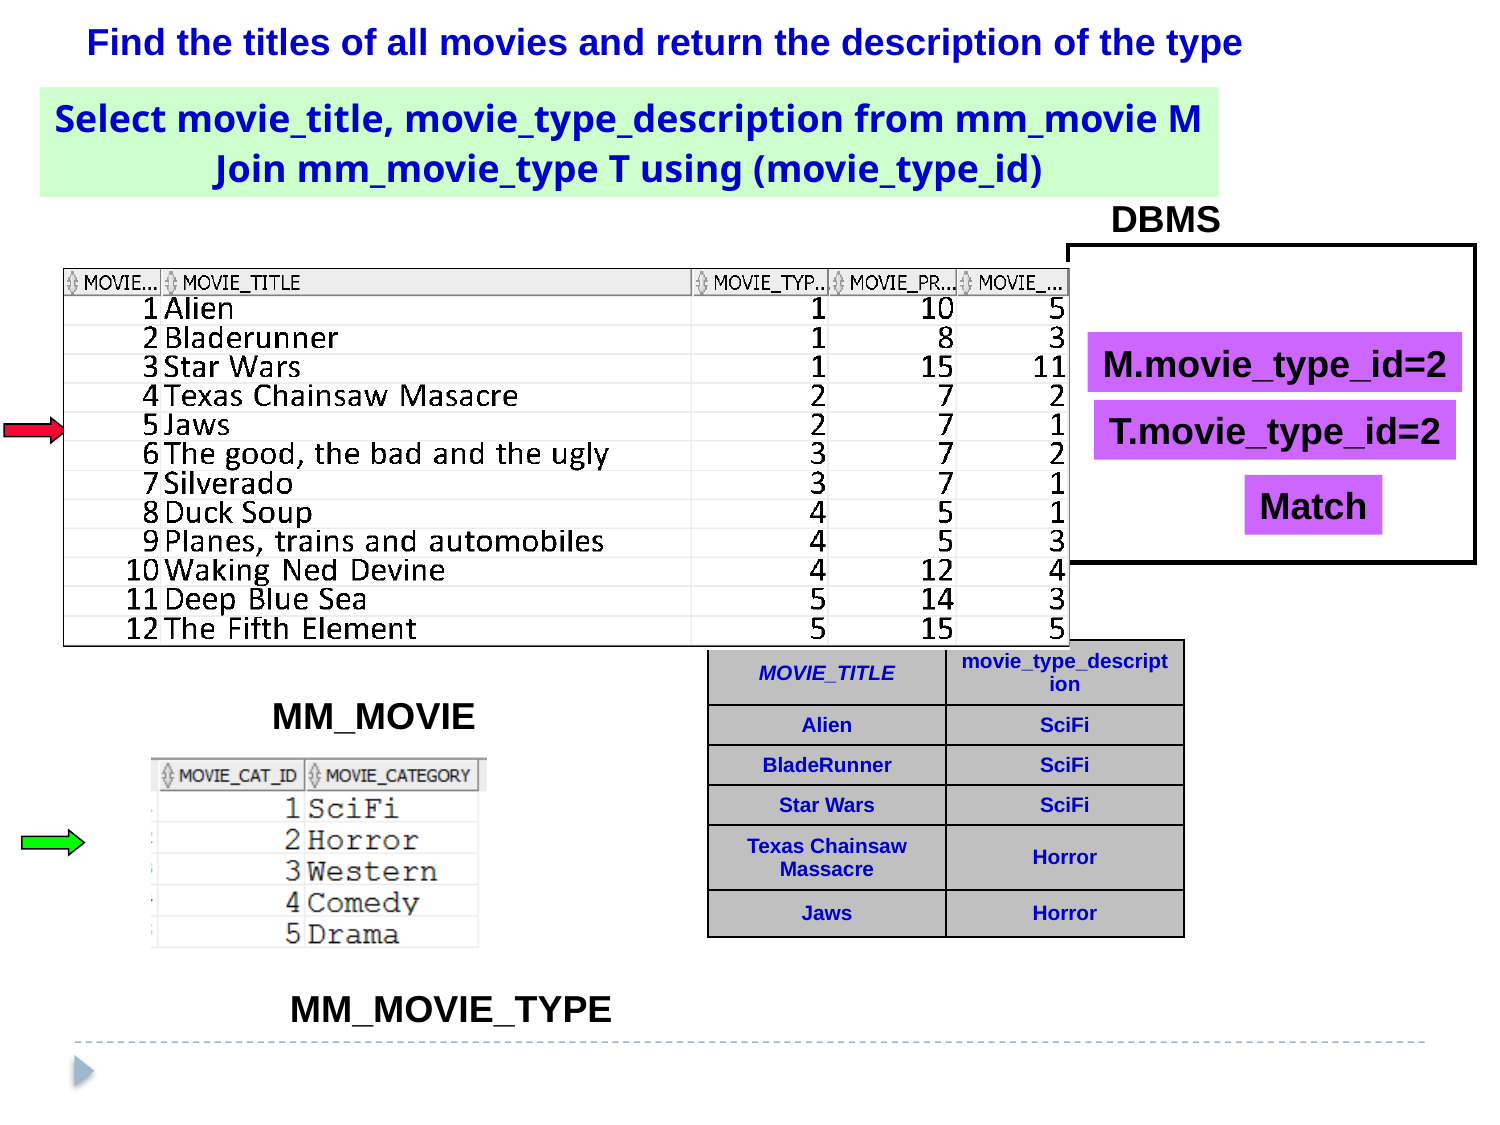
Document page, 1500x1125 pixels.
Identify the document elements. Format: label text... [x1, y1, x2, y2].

text_box Find the titles of all movies and return the description of the type [71, 10, 1270, 71]
table_cell Texas Chainsaw Massacre [709, 826, 945, 889]
text_box MM_MOVIE_TYPE [151, 977, 752, 1038]
table_cell SciFi [947, 786, 1183, 824]
table_header movie_type_description [947, 641, 1183, 704]
table_cell SciFi [947, 746, 1183, 784]
table_cell BladeRunner [709, 746, 945, 784]
table_cell Horror [947, 826, 1183, 889]
picture [62, 262, 1070, 651]
text_box Select movie_title, movie_type_description from mm_movie M Join mm_movie_type T using (movie_type_id) [39, 87, 1219, 198]
table_cell Star Wars [709, 786, 945, 824]
table_cell Alien [709, 706, 945, 744]
table_cell SciFi [947, 706, 1183, 744]
picture [150, 757, 488, 953]
text_box MM_MOVIE [73, 685, 675, 745]
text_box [1067, 187, 1476, 563]
text_box [4, 417, 56, 443]
text_box [21, 830, 85, 856]
table_header MOVIE_TITLE [709, 664, 945, 704]
table_cell Horror [947, 891, 1183, 936]
table_cell Jaws [709, 891, 945, 936]
